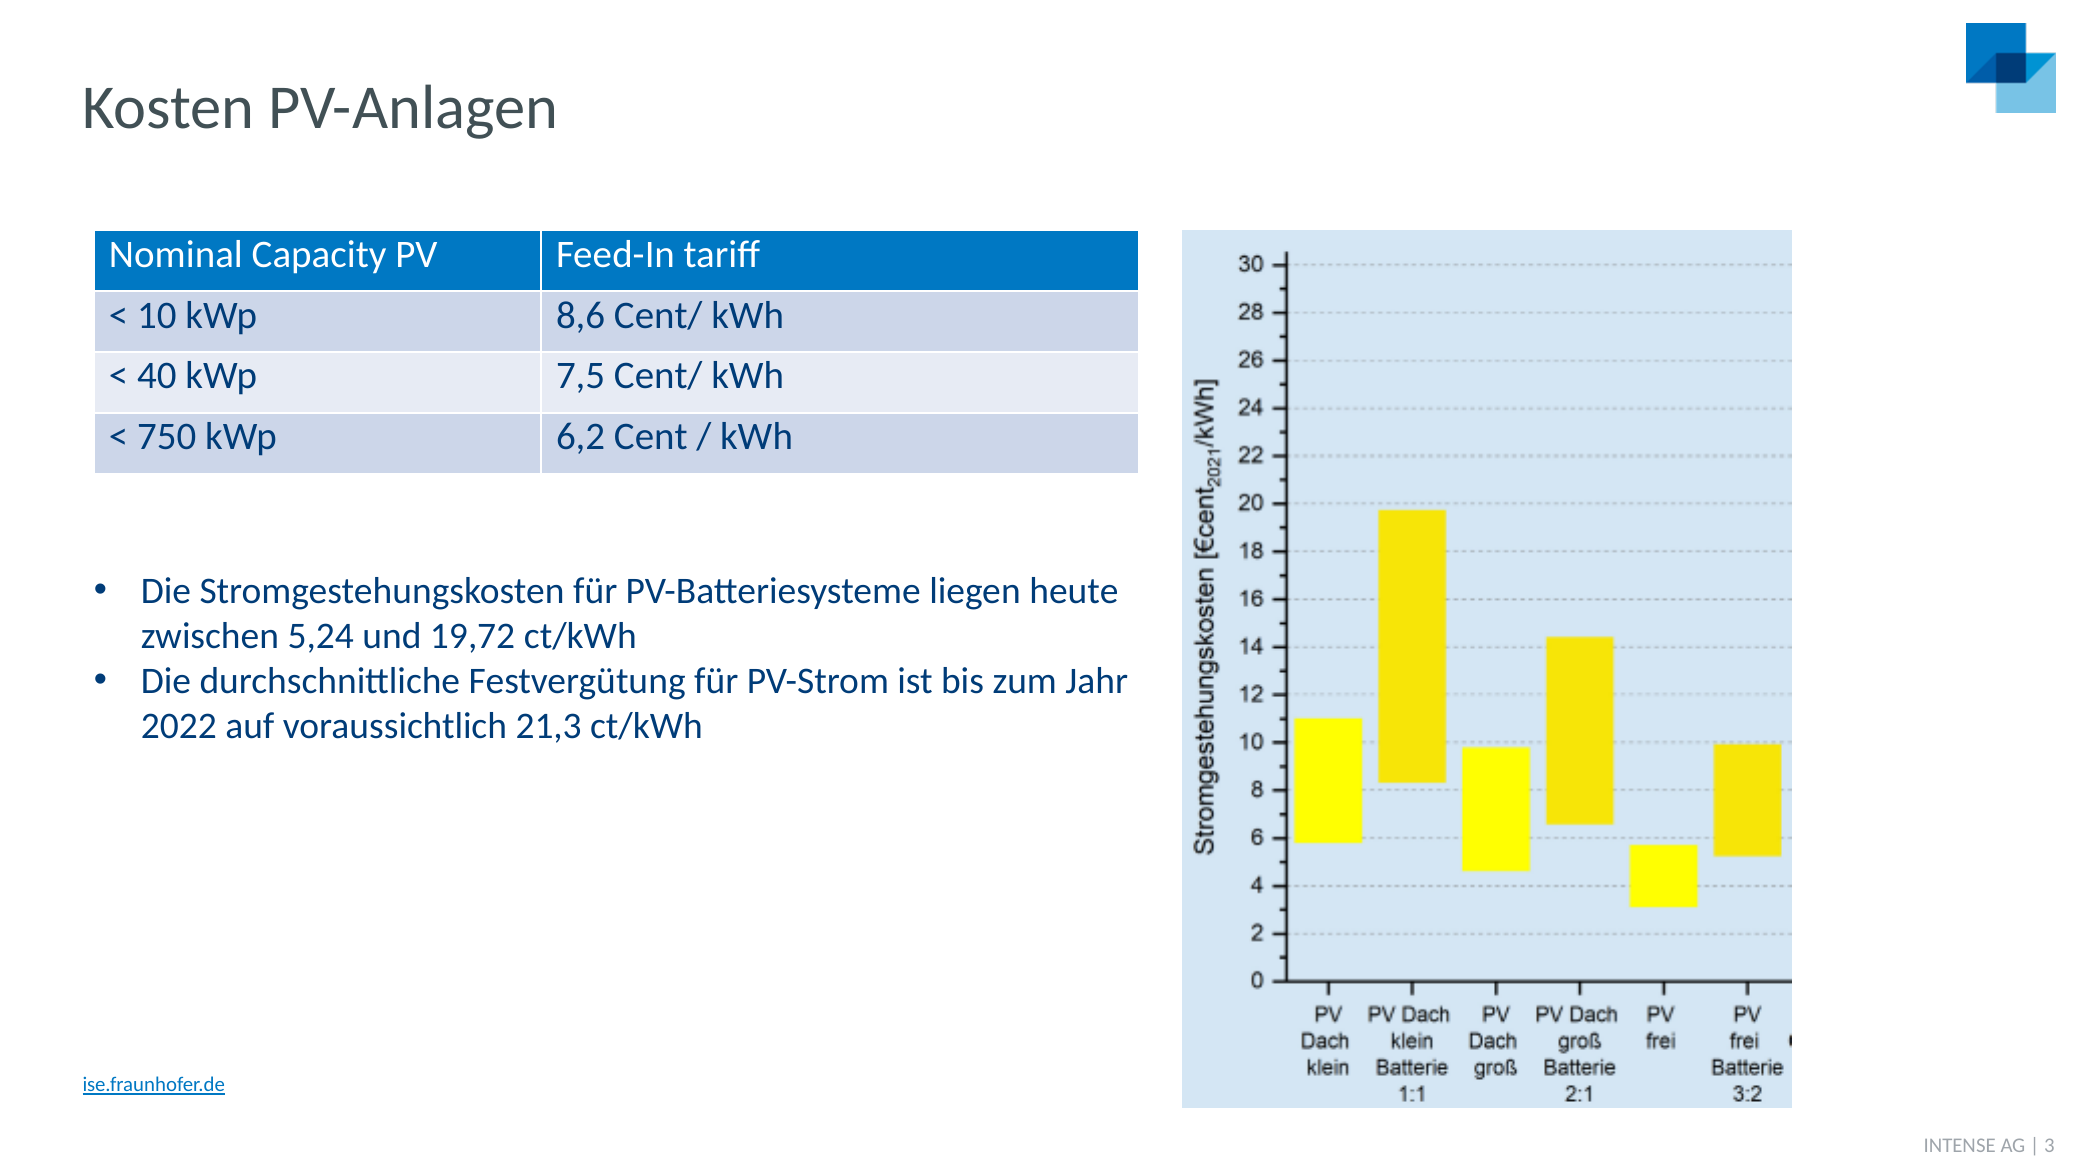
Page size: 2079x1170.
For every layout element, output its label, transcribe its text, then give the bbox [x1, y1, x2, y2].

table_header Nominal Capacity PV [95, 231, 540, 290]
footer INTENSE AG | 2 [1092, 1116, 2079, 1170]
text_box Die Stromgestehungskosten für PV-Batteriesysteme liegen heute zwischen 5,24 und 19,72 ct/kWh Die durchschnittliche Festvergütung für PV-Strom ist bis zum Jahr 2022 auf voraussichtlich 21,3 ct/kWh [93, 566, 1140, 994]
table_cell < 750 kWp [95, 414, 540, 473]
table_cell < 10 kWp [95, 292, 540, 351]
picture [1966, 23, 2056, 113]
table_cell 7,5 Cent/ kWh [542, 353, 1138, 412]
picture [1182, 230, 1792, 1108]
table_header Feed-In tariff [542, 231, 1138, 290]
table_cell < 40 kWp [95, 353, 540, 412]
table_cell 6,2 Cent / kWh [542, 414, 1138, 473]
table_cell 8,6 Cent/ kWh [542, 292, 1138, 351]
title Kosten PV-Anlagen [82, 53, 1997, 160]
list ise.fraunhofer.de [82, 1062, 987, 1170]
